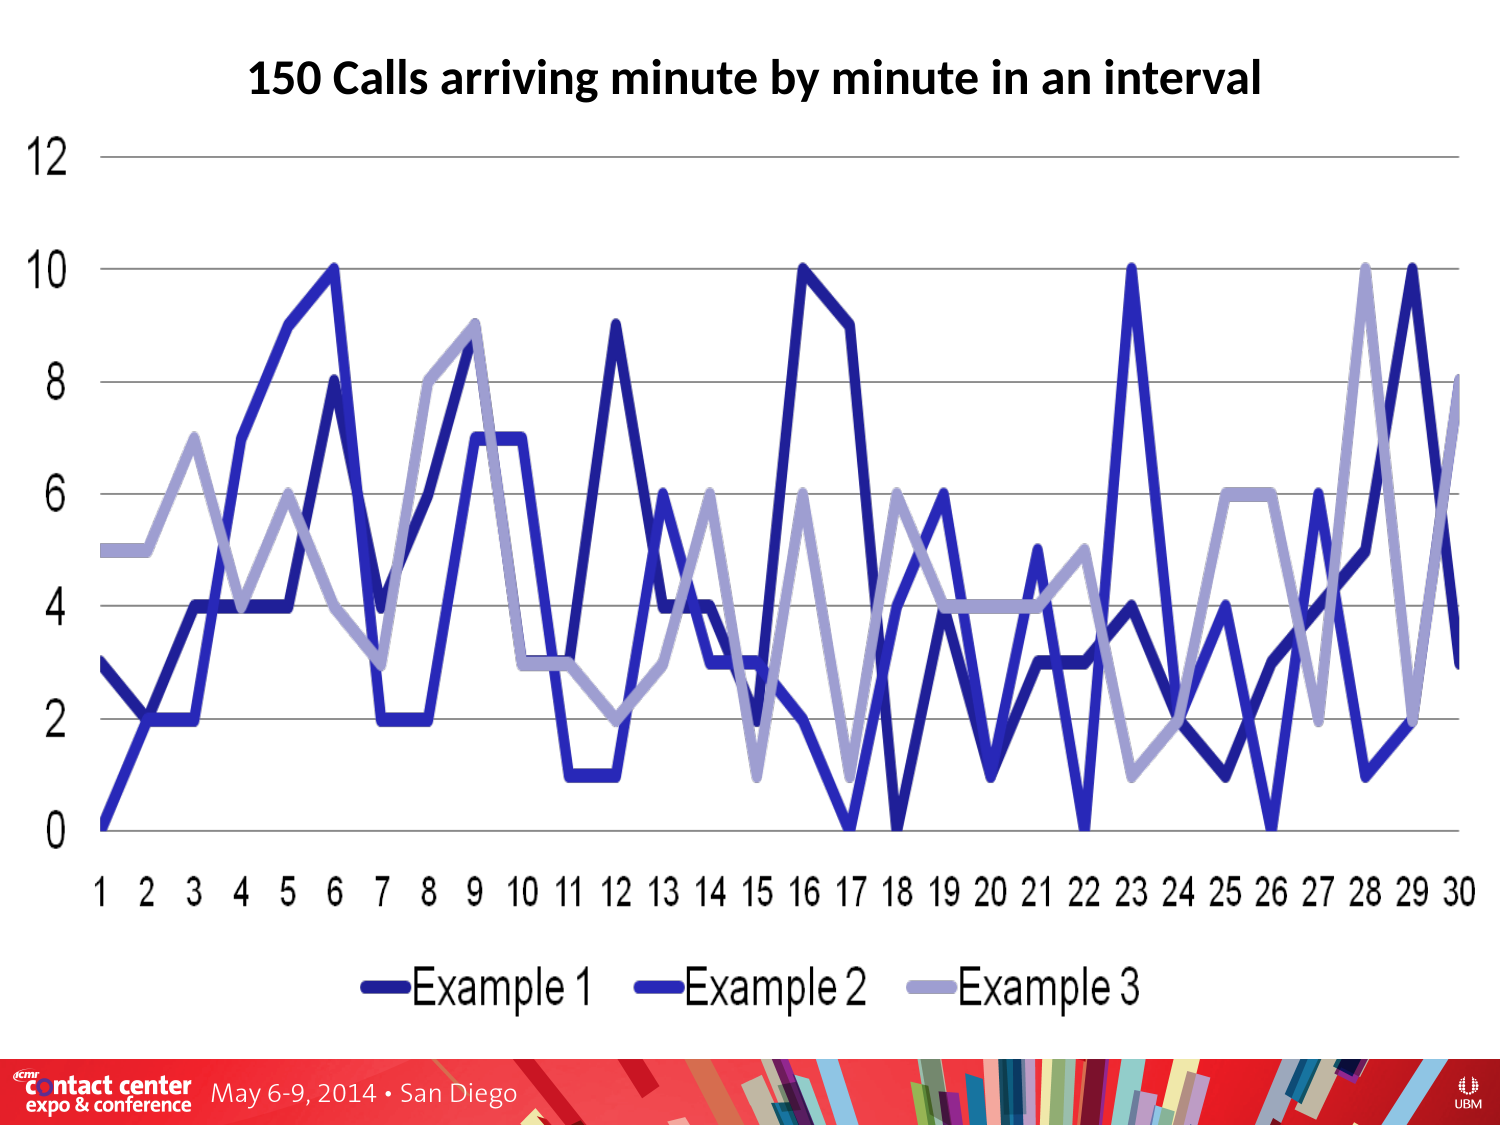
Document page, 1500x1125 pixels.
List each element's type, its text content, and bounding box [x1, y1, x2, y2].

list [0, 112, 1500, 1044]
picture [0, 1044, 1500, 1125]
picture [0, 0, 1500, 112]
text_box 150 Calls arriving minute by minute in an interval [99, 37, 1410, 110]
